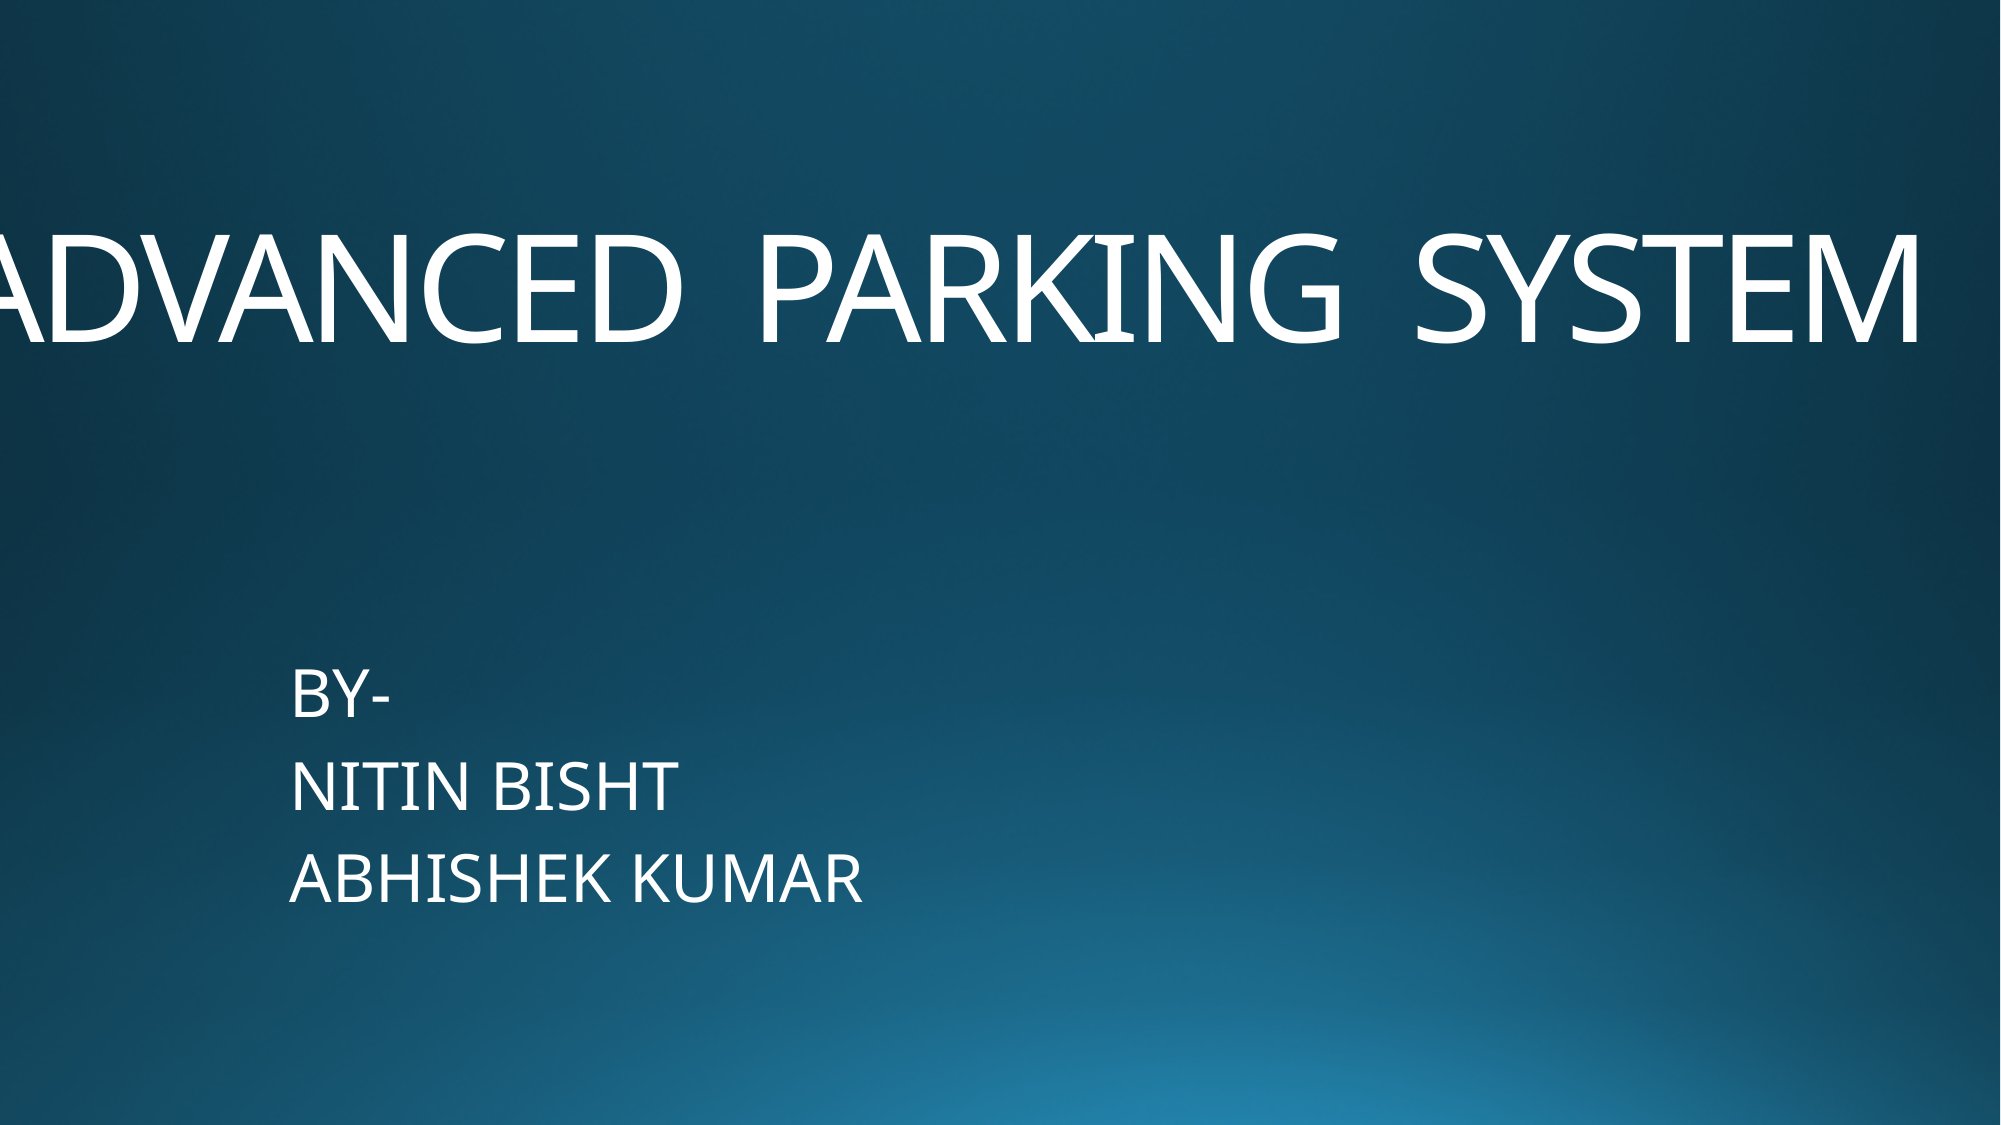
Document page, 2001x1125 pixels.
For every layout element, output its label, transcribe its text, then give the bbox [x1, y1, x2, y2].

title ADVANCED PARKING SYSTEM [0, 205, 1947, 490]
subtitle BY- NITIN BISHT ABHISHEK KUMAR [274, 741, 1611, 925]
picture [0, 0, 2001, 1125]
